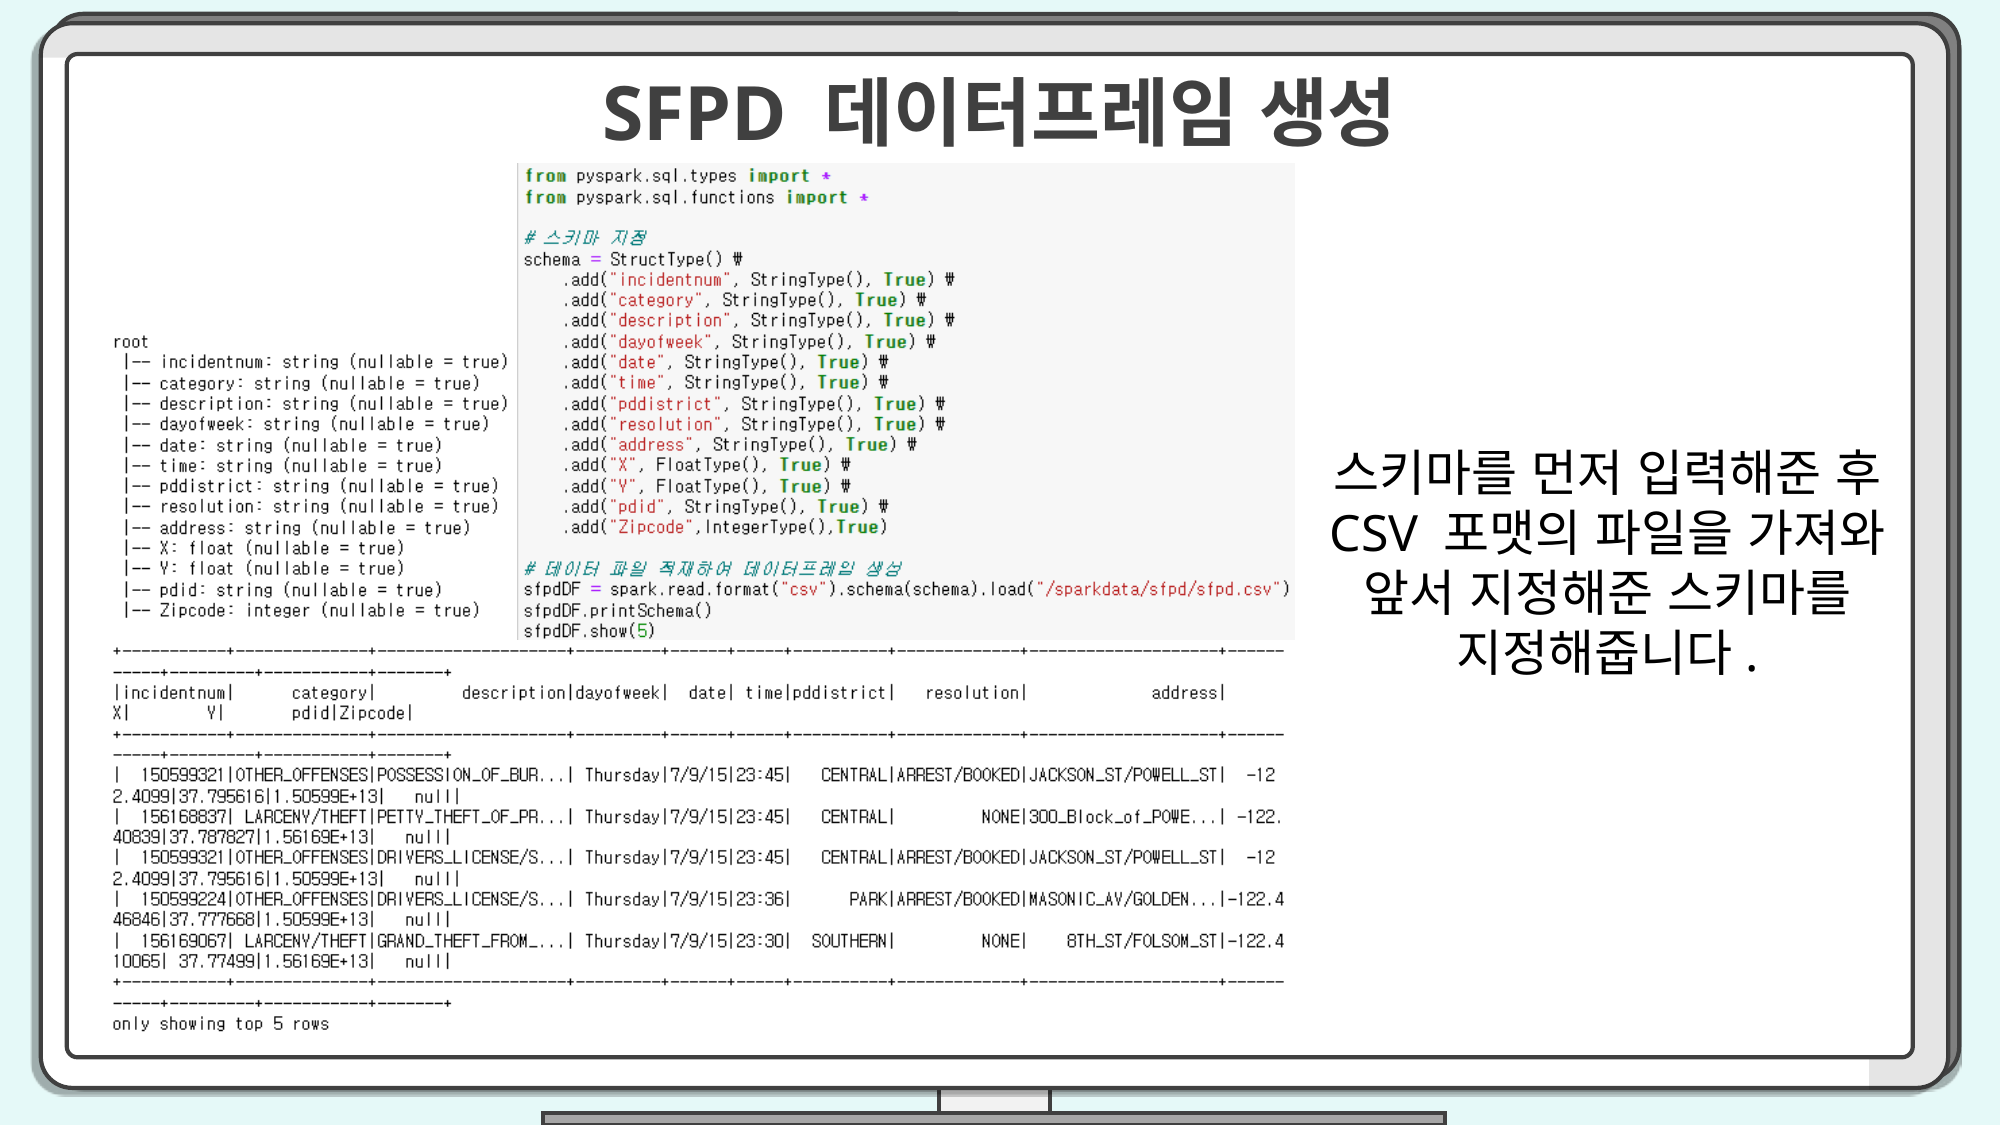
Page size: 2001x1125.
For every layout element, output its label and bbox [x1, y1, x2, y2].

picture [107, 163, 1295, 1035]
text_box [40, 13, 1960, 1125]
